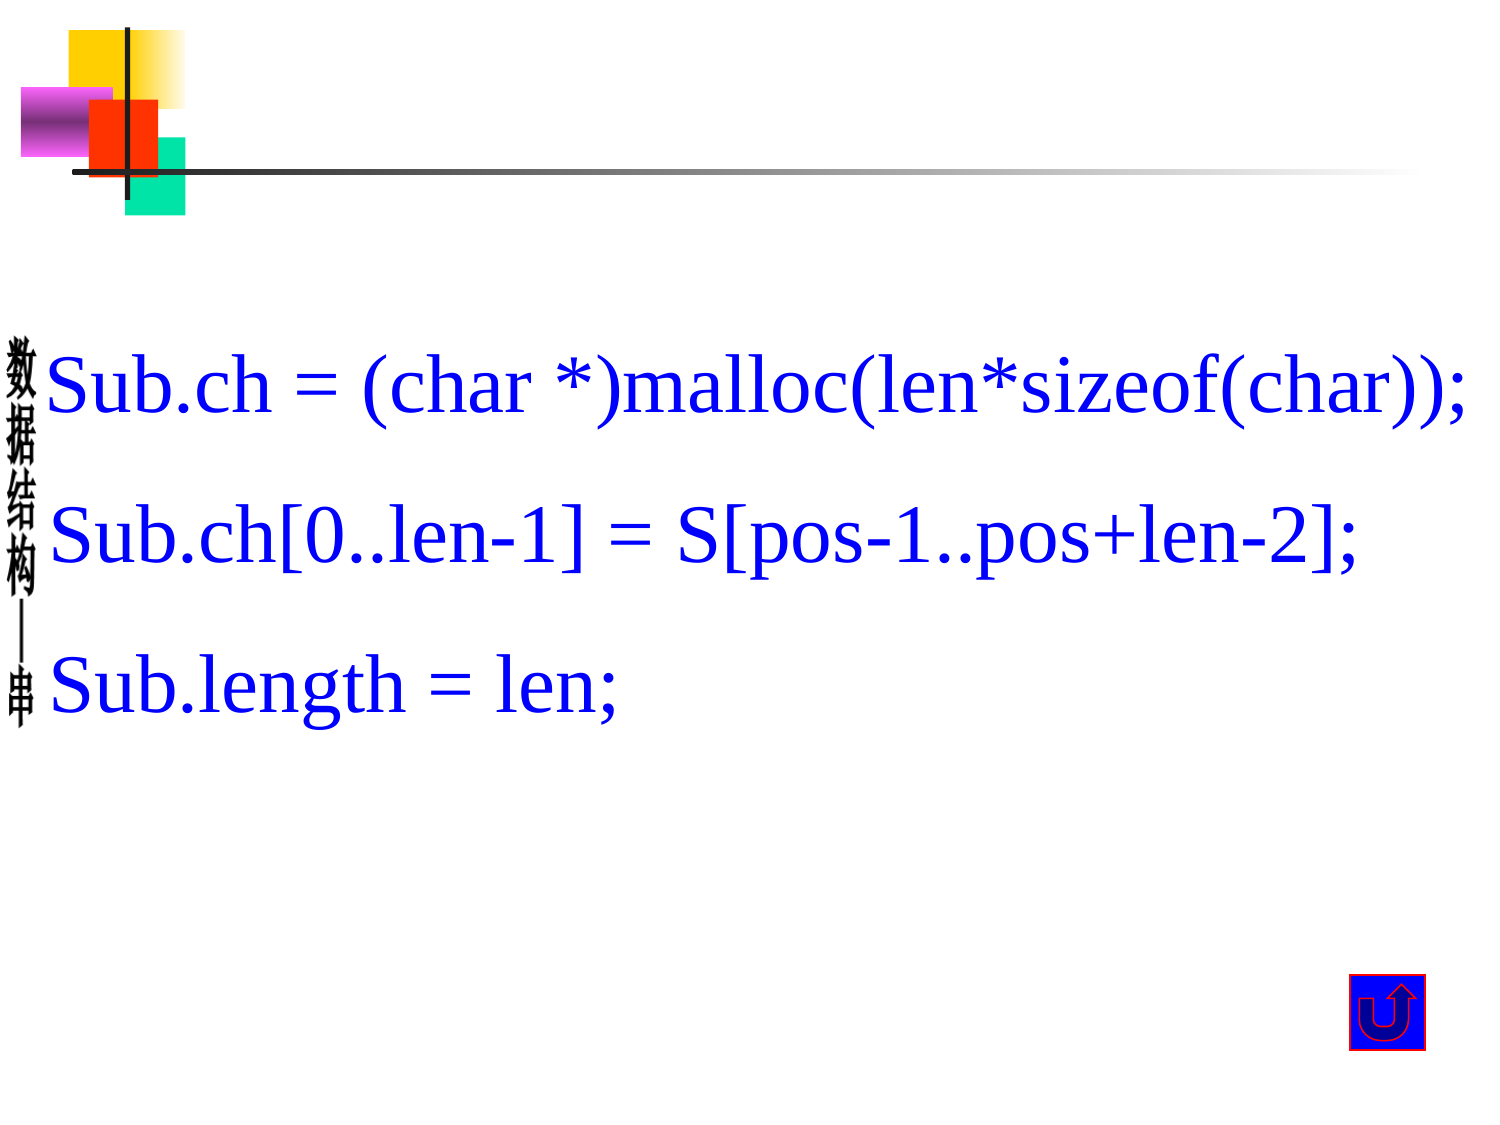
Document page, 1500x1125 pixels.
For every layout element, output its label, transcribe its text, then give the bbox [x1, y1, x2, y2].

picture [5, 334, 12, 729]
text_box [1349, 974, 1425, 1050]
text_box Sub.ch = (char *)malloc(len*sizeof(char)); Sub.ch[0..len-1] = S[pos-1..pos+len-2]; Sub.length = len; [12, 271, 1487, 737]
